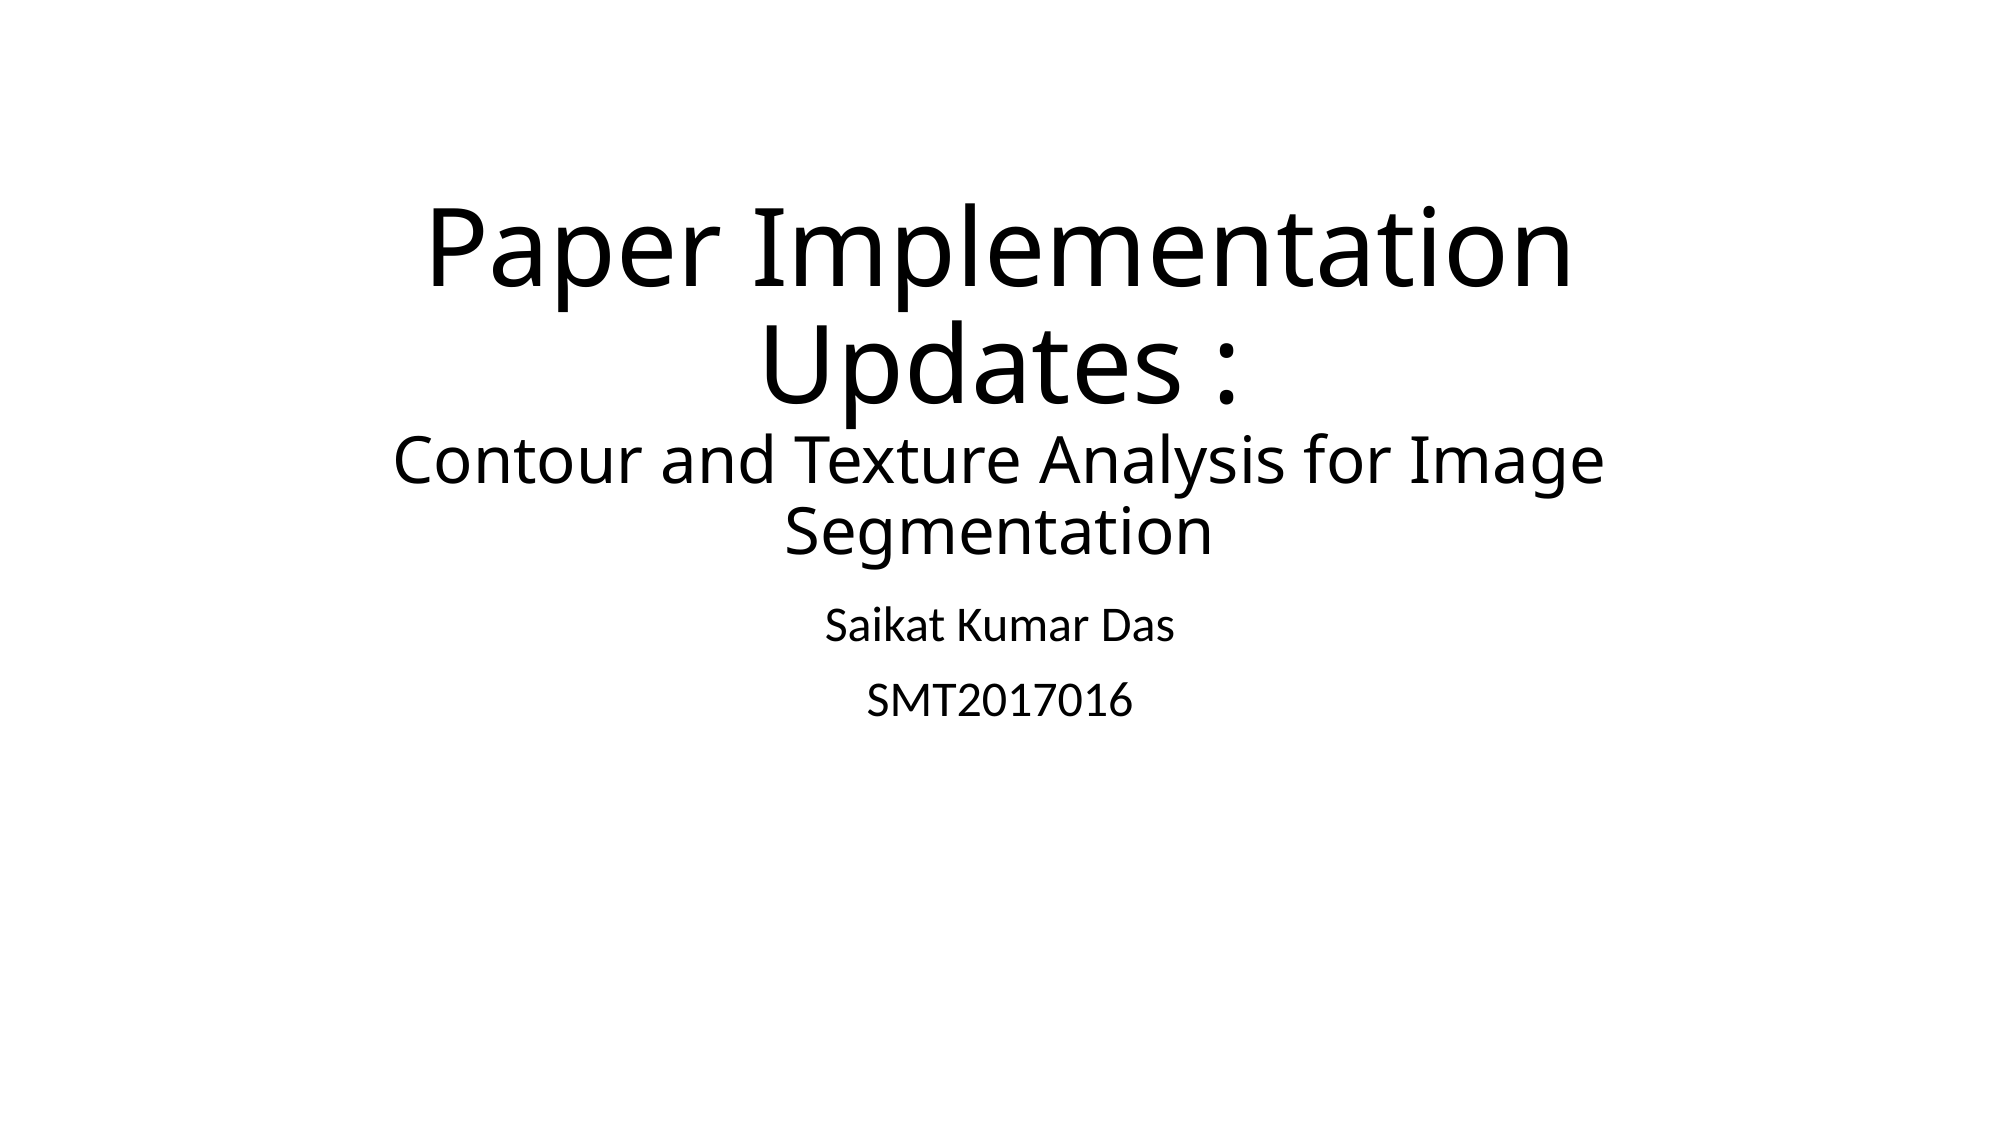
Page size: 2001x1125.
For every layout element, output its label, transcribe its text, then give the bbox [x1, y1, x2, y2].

title Paper Implementation Updates : Contour and Texture Analysis for Image Segmentation [249, 184, 1750, 576]
subtitle Saikat Kumar Das SMT2017016 [249, 590, 1750, 863]
